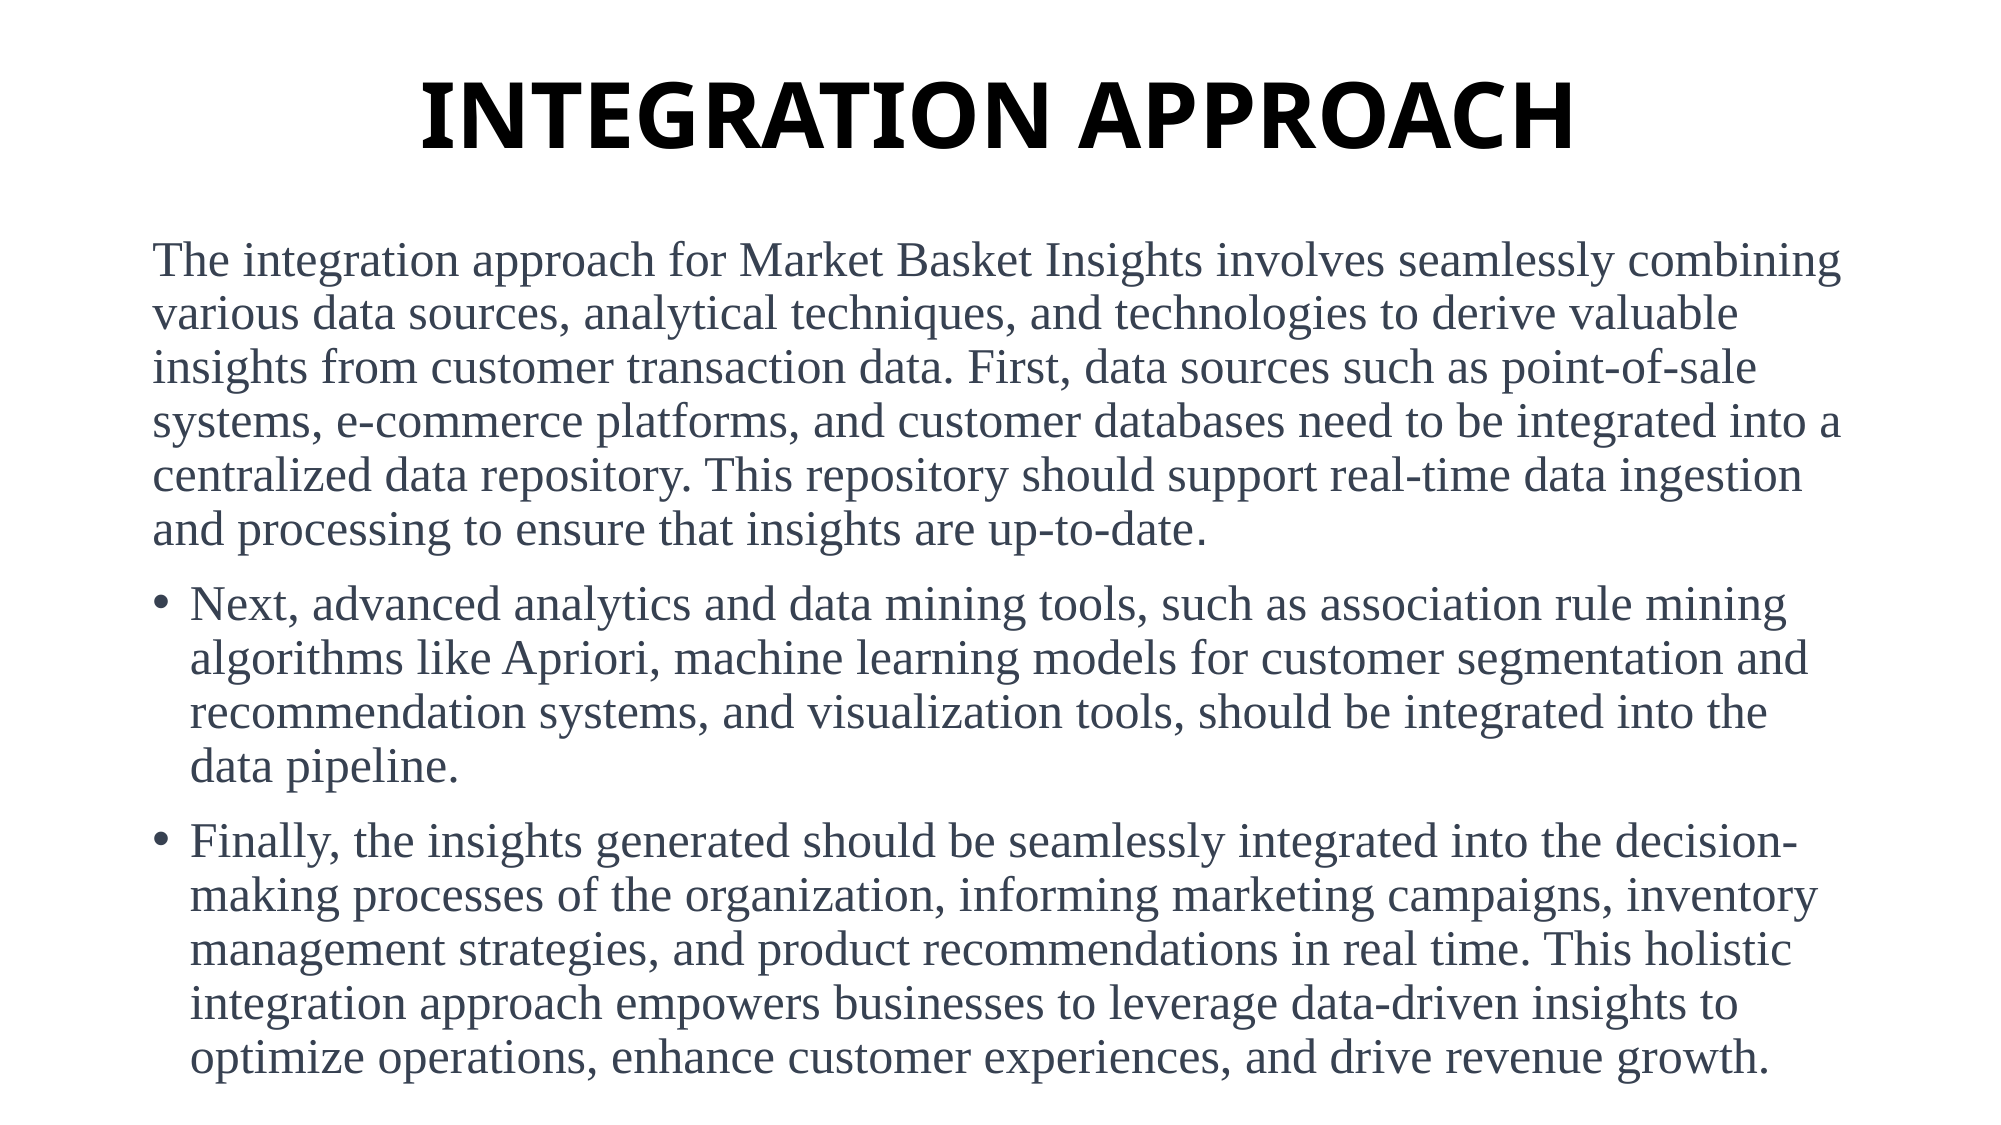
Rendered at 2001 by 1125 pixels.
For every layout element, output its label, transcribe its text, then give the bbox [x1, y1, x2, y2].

title INTEGRATION APPROACH [137, 59, 1863, 225]
list The integration approach for Market Basket Insights involves seamlessly combining various data sources, analytical techniques, and technologies to derive valuable insights from customer transaction data. First, data sources such as point-of-sale systems, e-commerce platforms, and customer databases need to be integrated into a centralized data repository. This repository should support real-time data ingestion and processing to ensure that insights are up-to-date. Next, advanced analytics and data mining tools, such as association rule mining algorithms like Apriori, machine learning models for customer segmentation and recommendation systems, and visualization tools, should be integrated into the data pipeline. Finally, the insights generated should be seamlessly integrated into the decision-making processes of the organization, informing marketing campaigns, inventory management strategies, and product recommendations in real time. This holistic integration approach empowers businesses to leverage data-driven insights to optimize operations, enhance customer experiences, and drive revenue growth. [137, 225, 1863, 1125]
